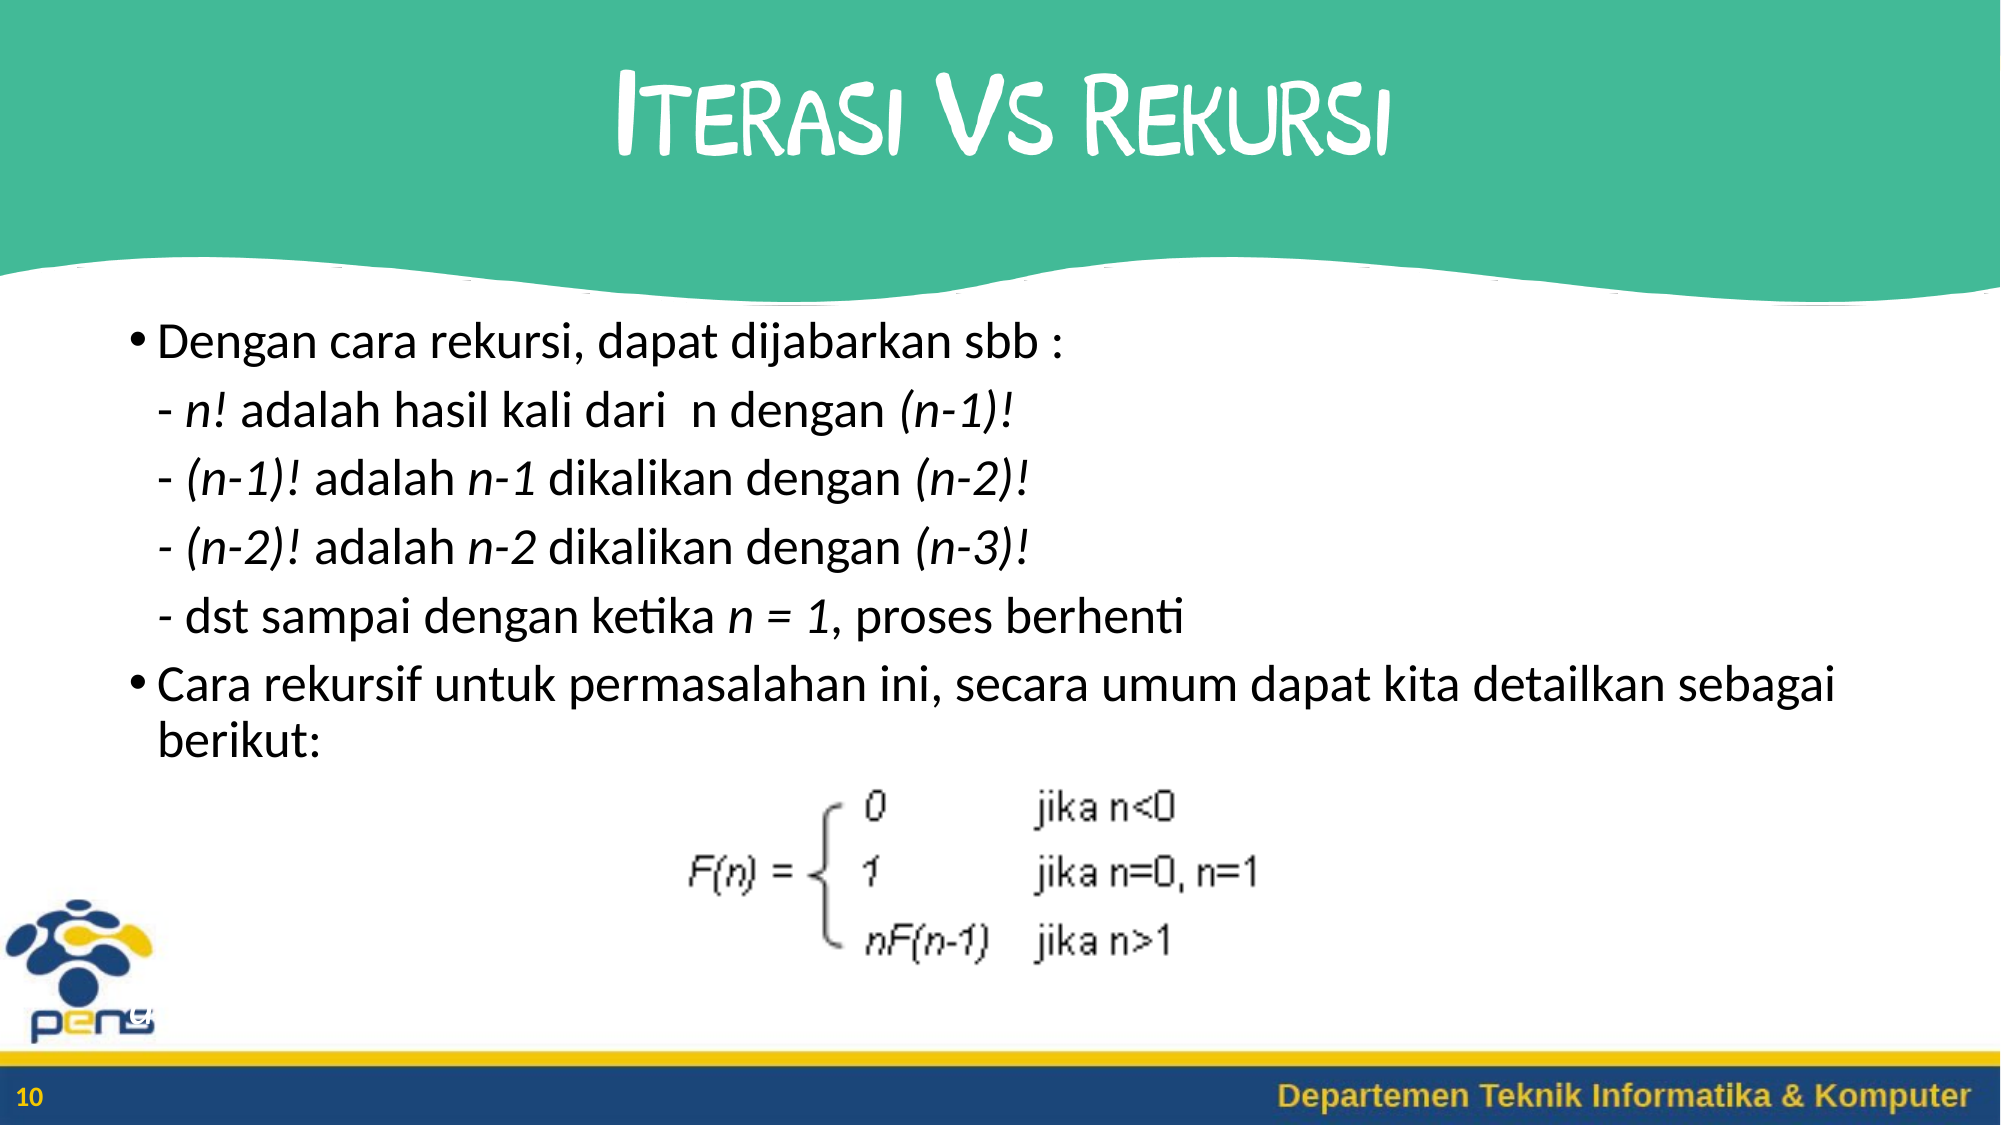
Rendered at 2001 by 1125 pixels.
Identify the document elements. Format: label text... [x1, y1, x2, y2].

picture [0, 0, 2001, 1125]
slide_number ‹#› [0, 1065, 450, 1125]
text_box Dengan cara rekursi, dapat dijabarkan sbb : - n! adalah hasil kali dari n dengan (n-1)! - (n-1)! adalah n-1 dikalikan dengan (n-2)! - (n-2)! adalah n-2 dikalikan dengan (n-3)! - dst sampai dengan ketika n = 1, proses berhenti Cara rekursif untuk permasalahan ini, secara umum dapat kita detailkan sebagai berikut: d [113, 318, 1900, 1051]
